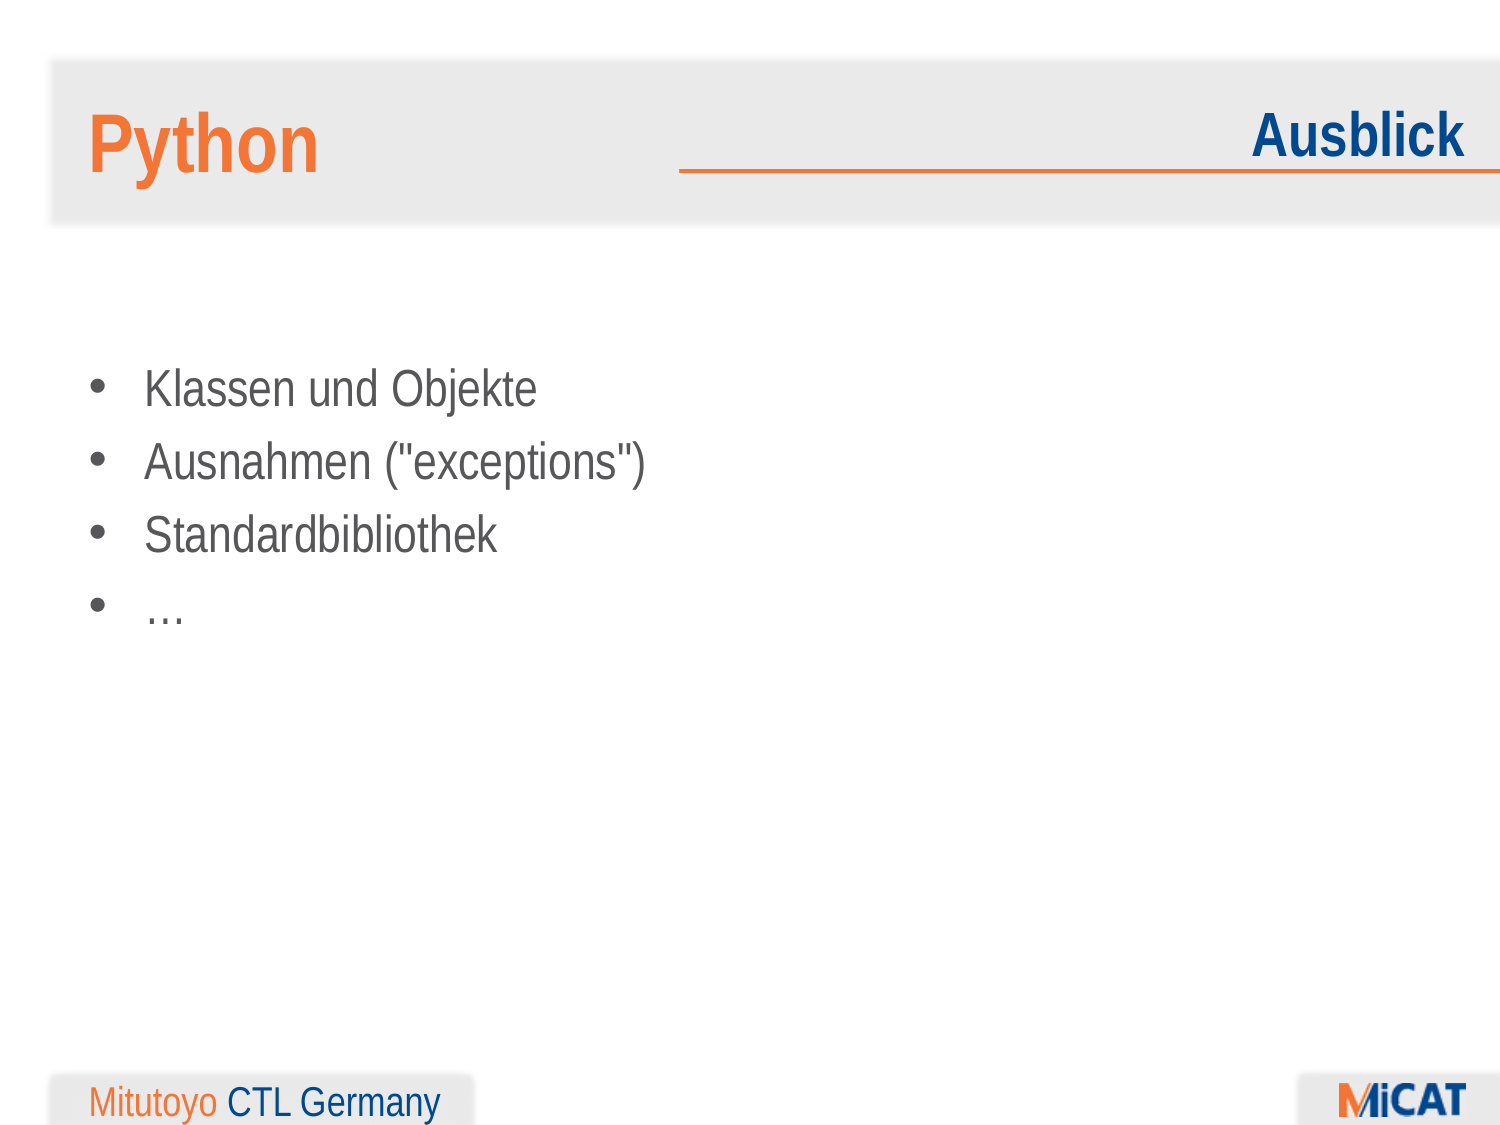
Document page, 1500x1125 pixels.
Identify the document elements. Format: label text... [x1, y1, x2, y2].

list Python [88, 88, 680, 190]
list Klassen und Objekte Ausnahmen ("exceptions") Standardbibliothek … [88, 354, 1471, 1118]
list Ausblick [524, 94, 1466, 171]
